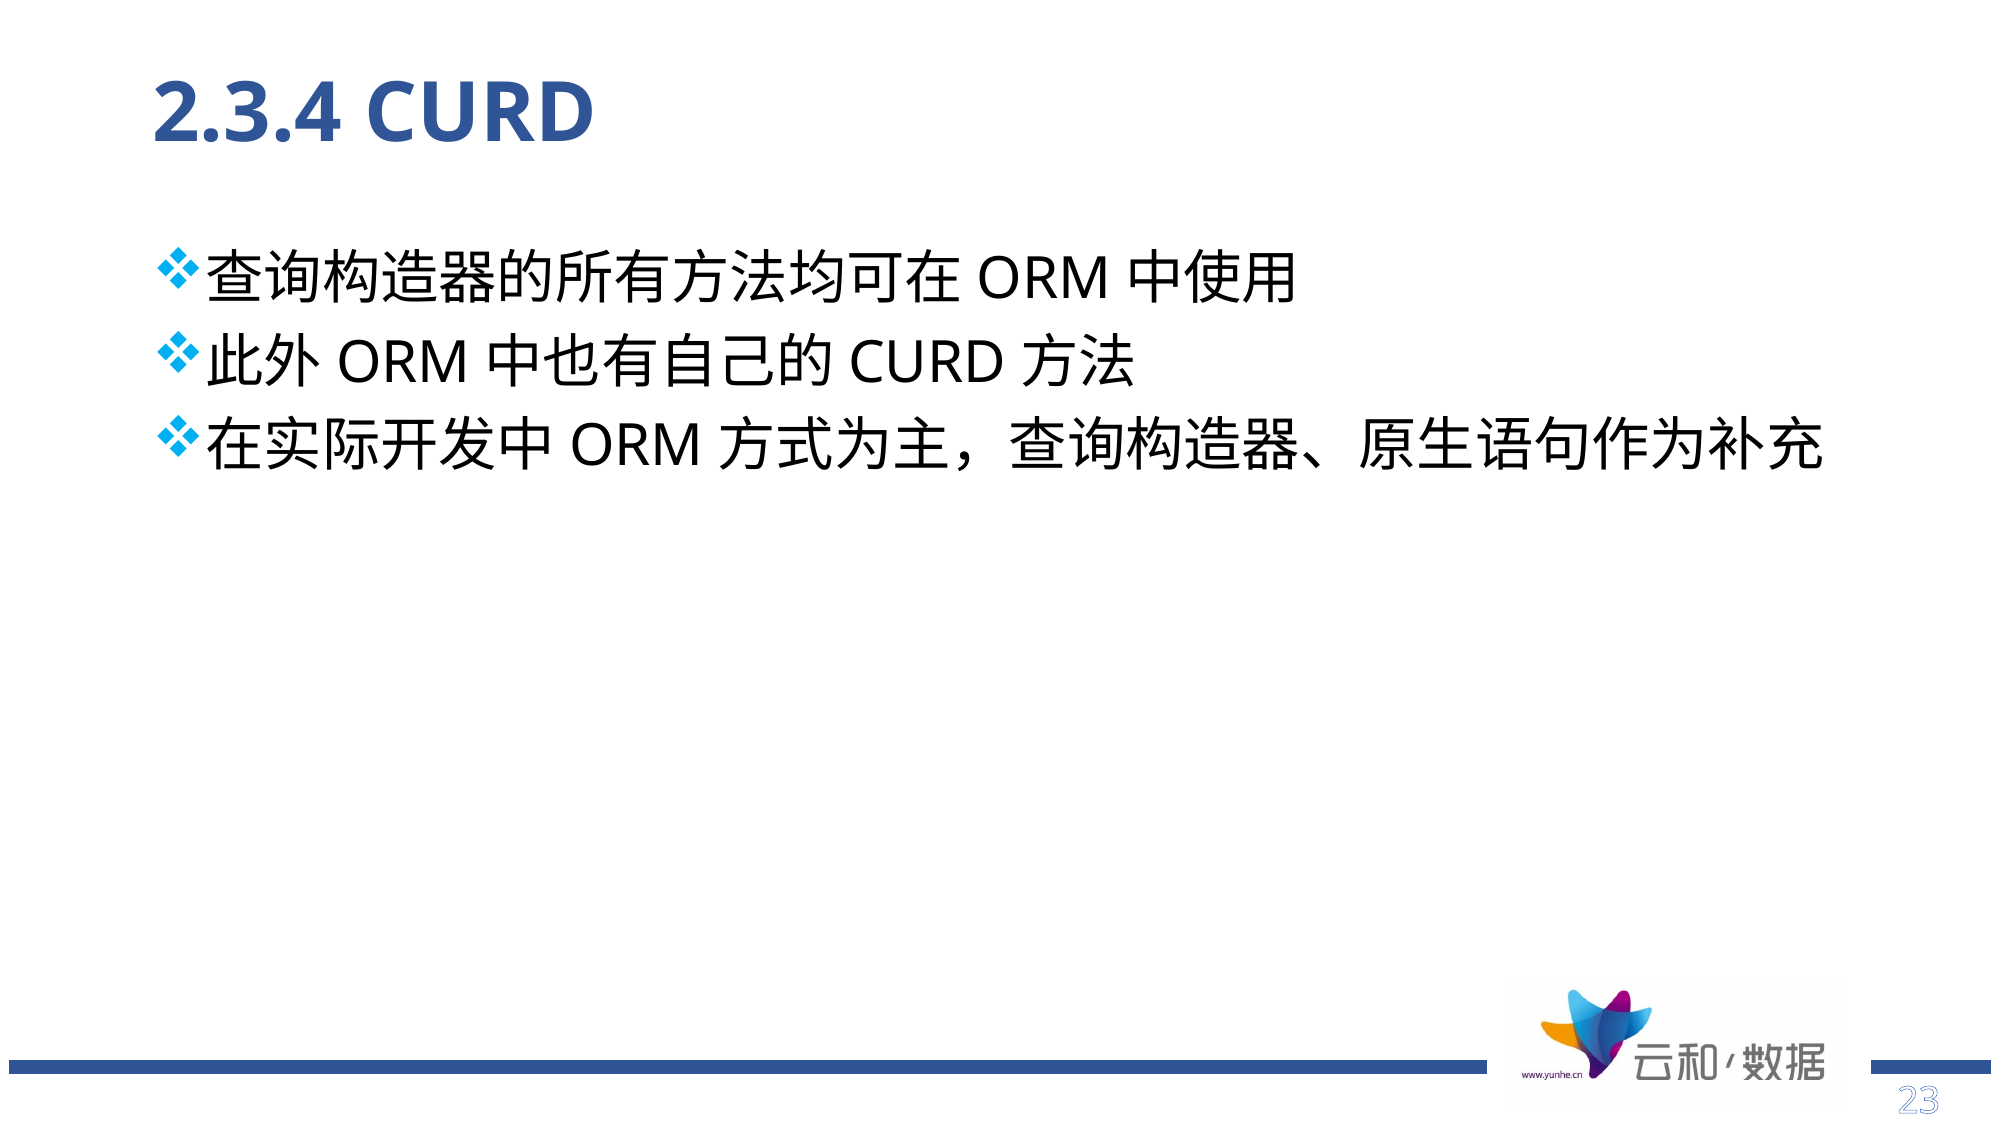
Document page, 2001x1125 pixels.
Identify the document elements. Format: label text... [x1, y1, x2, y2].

list 查询构造器的所有方法均可在ORM中使用 此外ORM中也有自己的CURD方法 在实际开发中ORM方式为主，查询构造器、原生语句作为补充 [137, 240, 1863, 955]
title 2.3.4 CURD [137, 5, 1863, 224]
picture [1504, 981, 1845, 1106]
